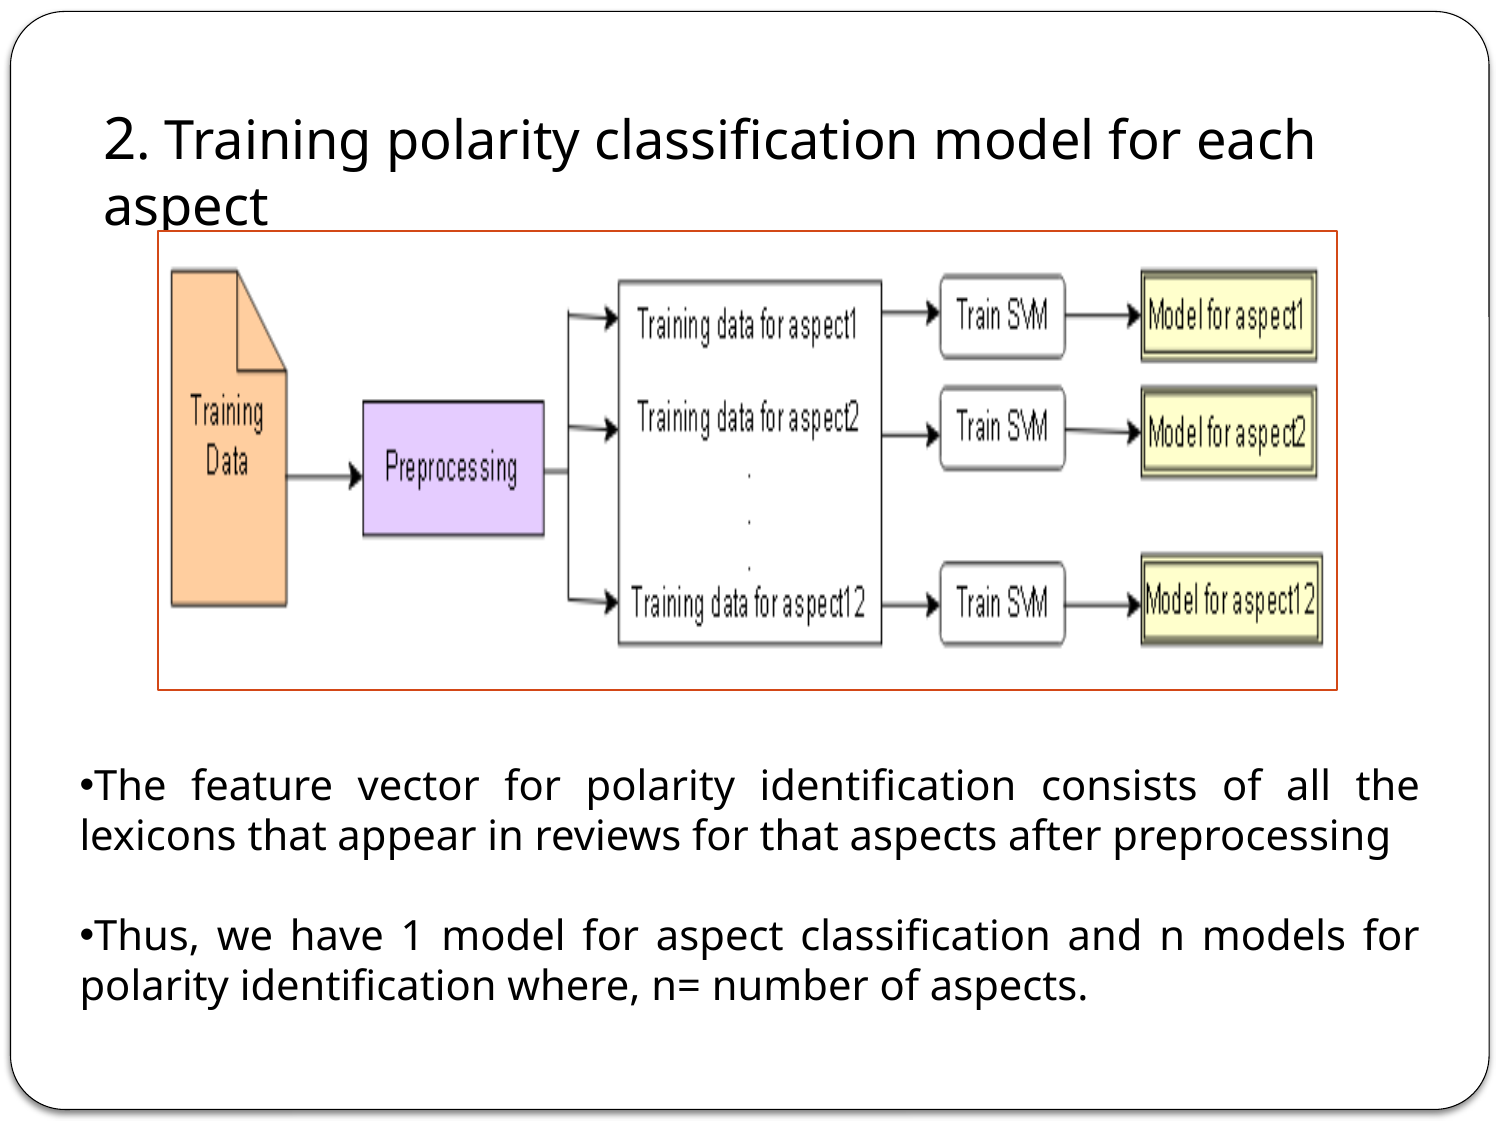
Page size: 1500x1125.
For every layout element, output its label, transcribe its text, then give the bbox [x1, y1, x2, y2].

text_box The feature vector for polarity identification consists of all the lexicons that appear in reviews for that aspects after preprocessing Thus, we have 1 model for aspect classification and n models for polarity identification where, n= number of aspects. [64, 751, 1436, 1017]
picture [159, 231, 1337, 689]
text_box 2. Training polarity classification model for each aspect [88, 93, 1400, 244]
